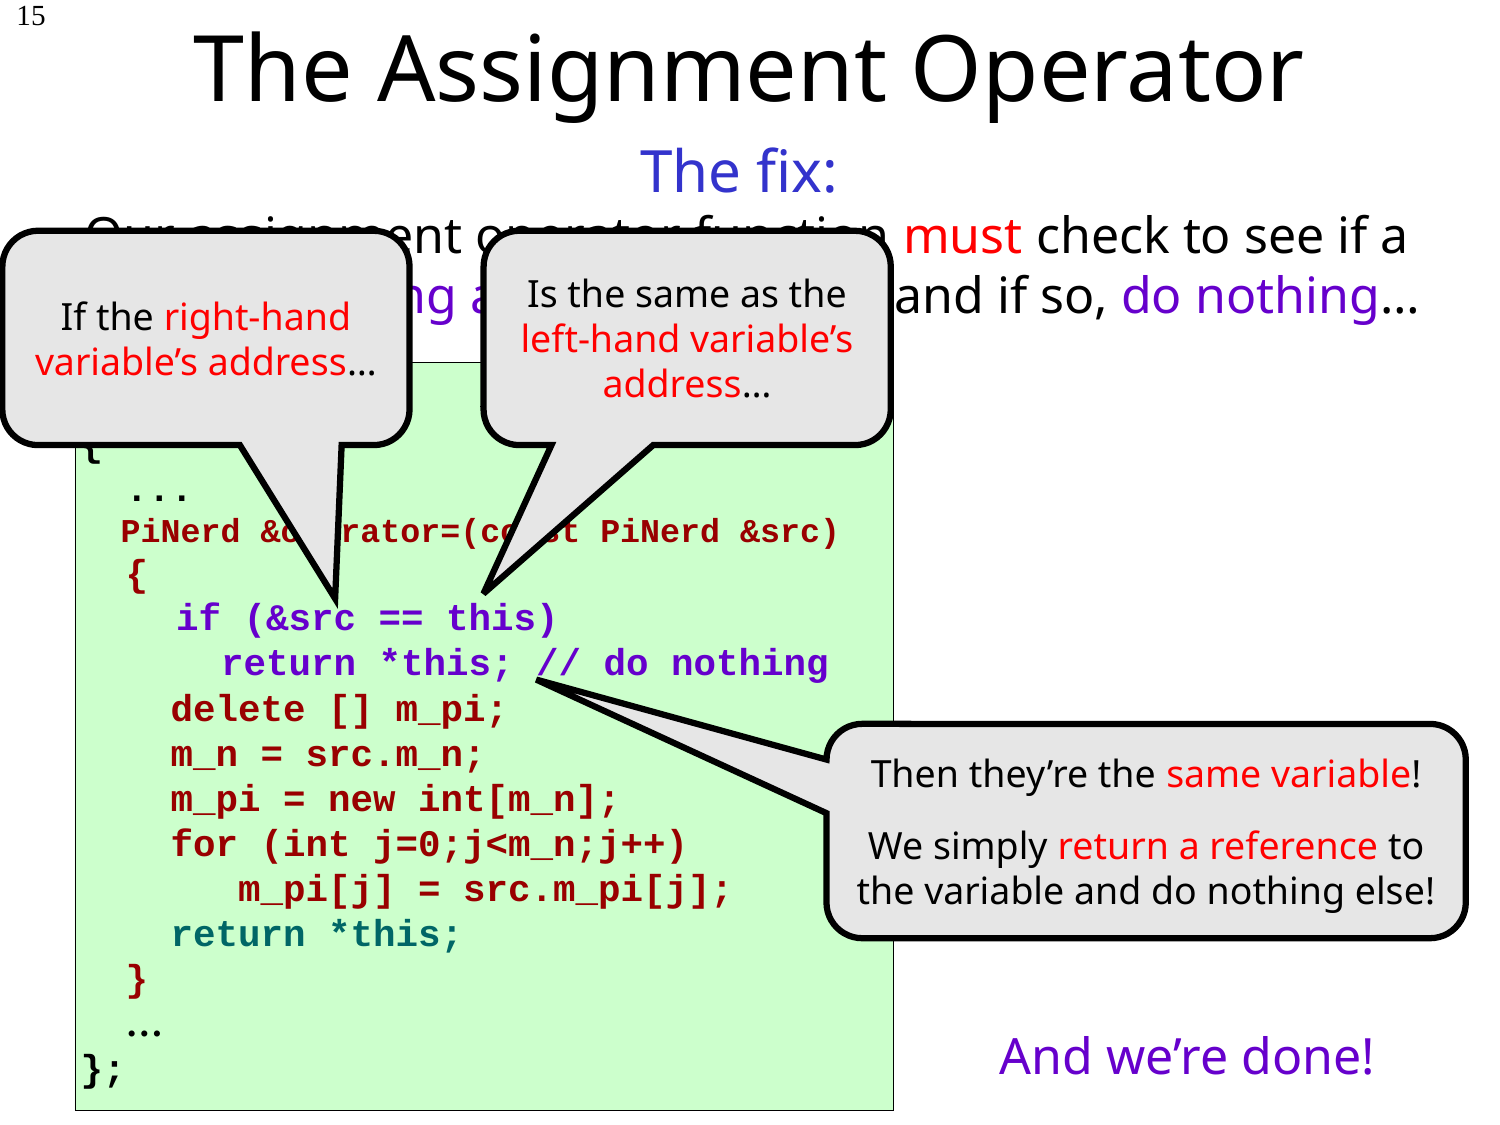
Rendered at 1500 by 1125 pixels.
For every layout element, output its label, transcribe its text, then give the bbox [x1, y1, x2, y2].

text_box Then they’re the same variable! We simply return a reference to the variable and do nothing else! [536, 679, 1466, 939]
text_box if (&src == this) return *this; // do nothing [138, 585, 943, 691]
title The Assignment Operator [112, 0, 1388, 126]
text_box [410, 362, 483, 366]
text_box And we’re done! [900, 1017, 1475, 1093]
text_box class PiNerd { ... PiNerd &operator=(const PiNerd &src) { delete [] m_pi; m_n = src.m_n; m_pi = new int[m_n]; for (int j=0;j<m_n;j++) m_pi[j] = src.m_pi[j]; return *this; } … }; [0, 366, 1173, 1125]
text_box If the right-hand variable’s address… [2, 230, 410, 599]
text_box The fix: Our assignment operator function must check to see if a variable is being assigned to itself, and if so, do nothing… [27, 126, 1466, 332]
text_box Is the same as the left-hand variable’s address… [483, 230, 891, 594]
slide_number 15 [0, 0, 61, 65]
